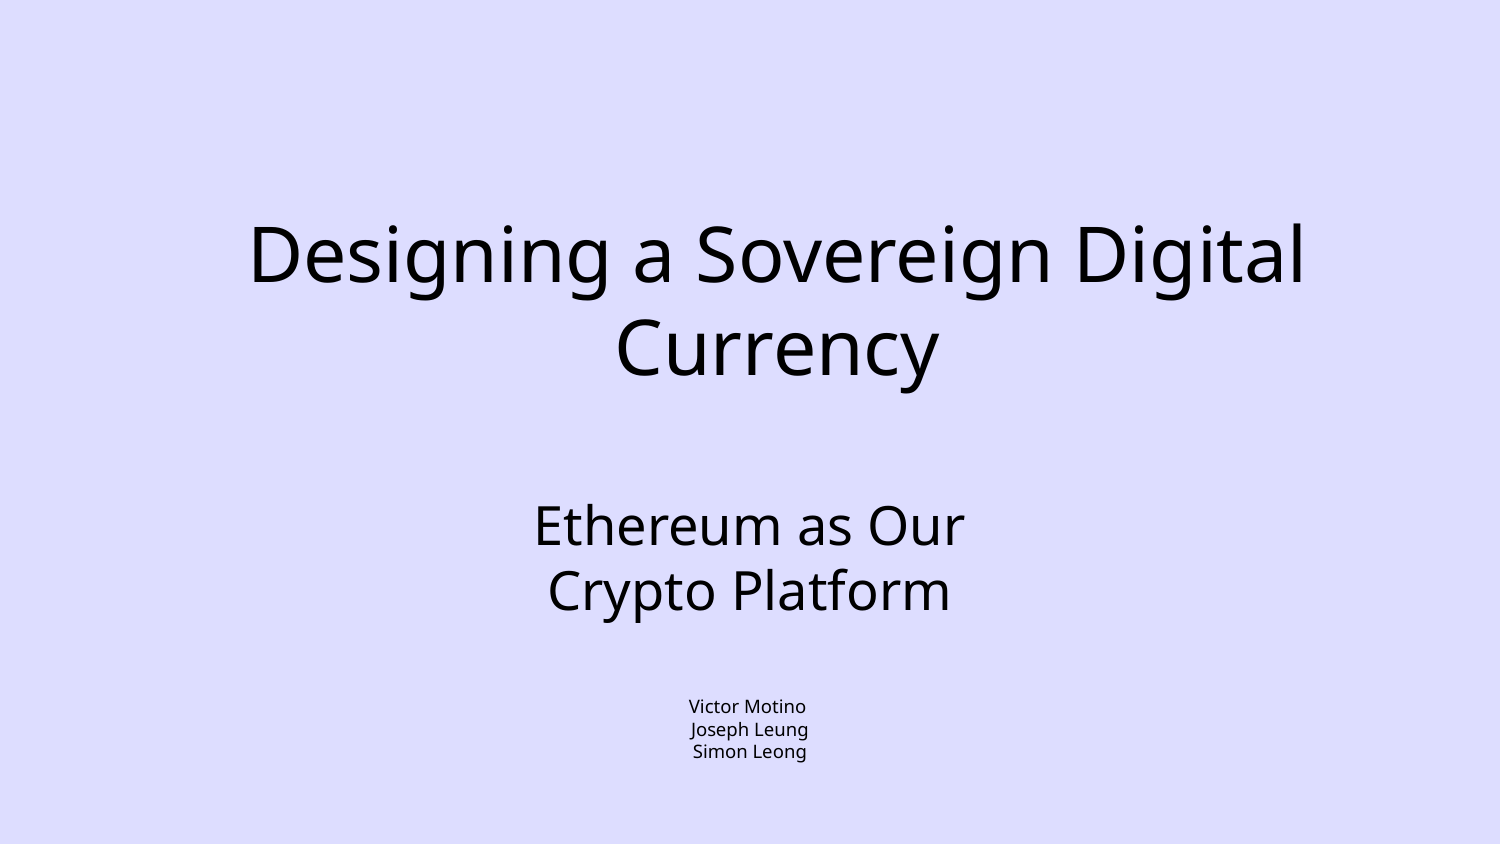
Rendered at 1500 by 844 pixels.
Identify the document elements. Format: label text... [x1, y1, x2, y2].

title Designing a Sovereign Digital Currency [131, 190, 1424, 477]
subtitle Ethereum as Our Crypto Platform [441, 476, 1059, 630]
list Victor Motino Joseph Leung Simon Leong [663, 694, 837, 763]
